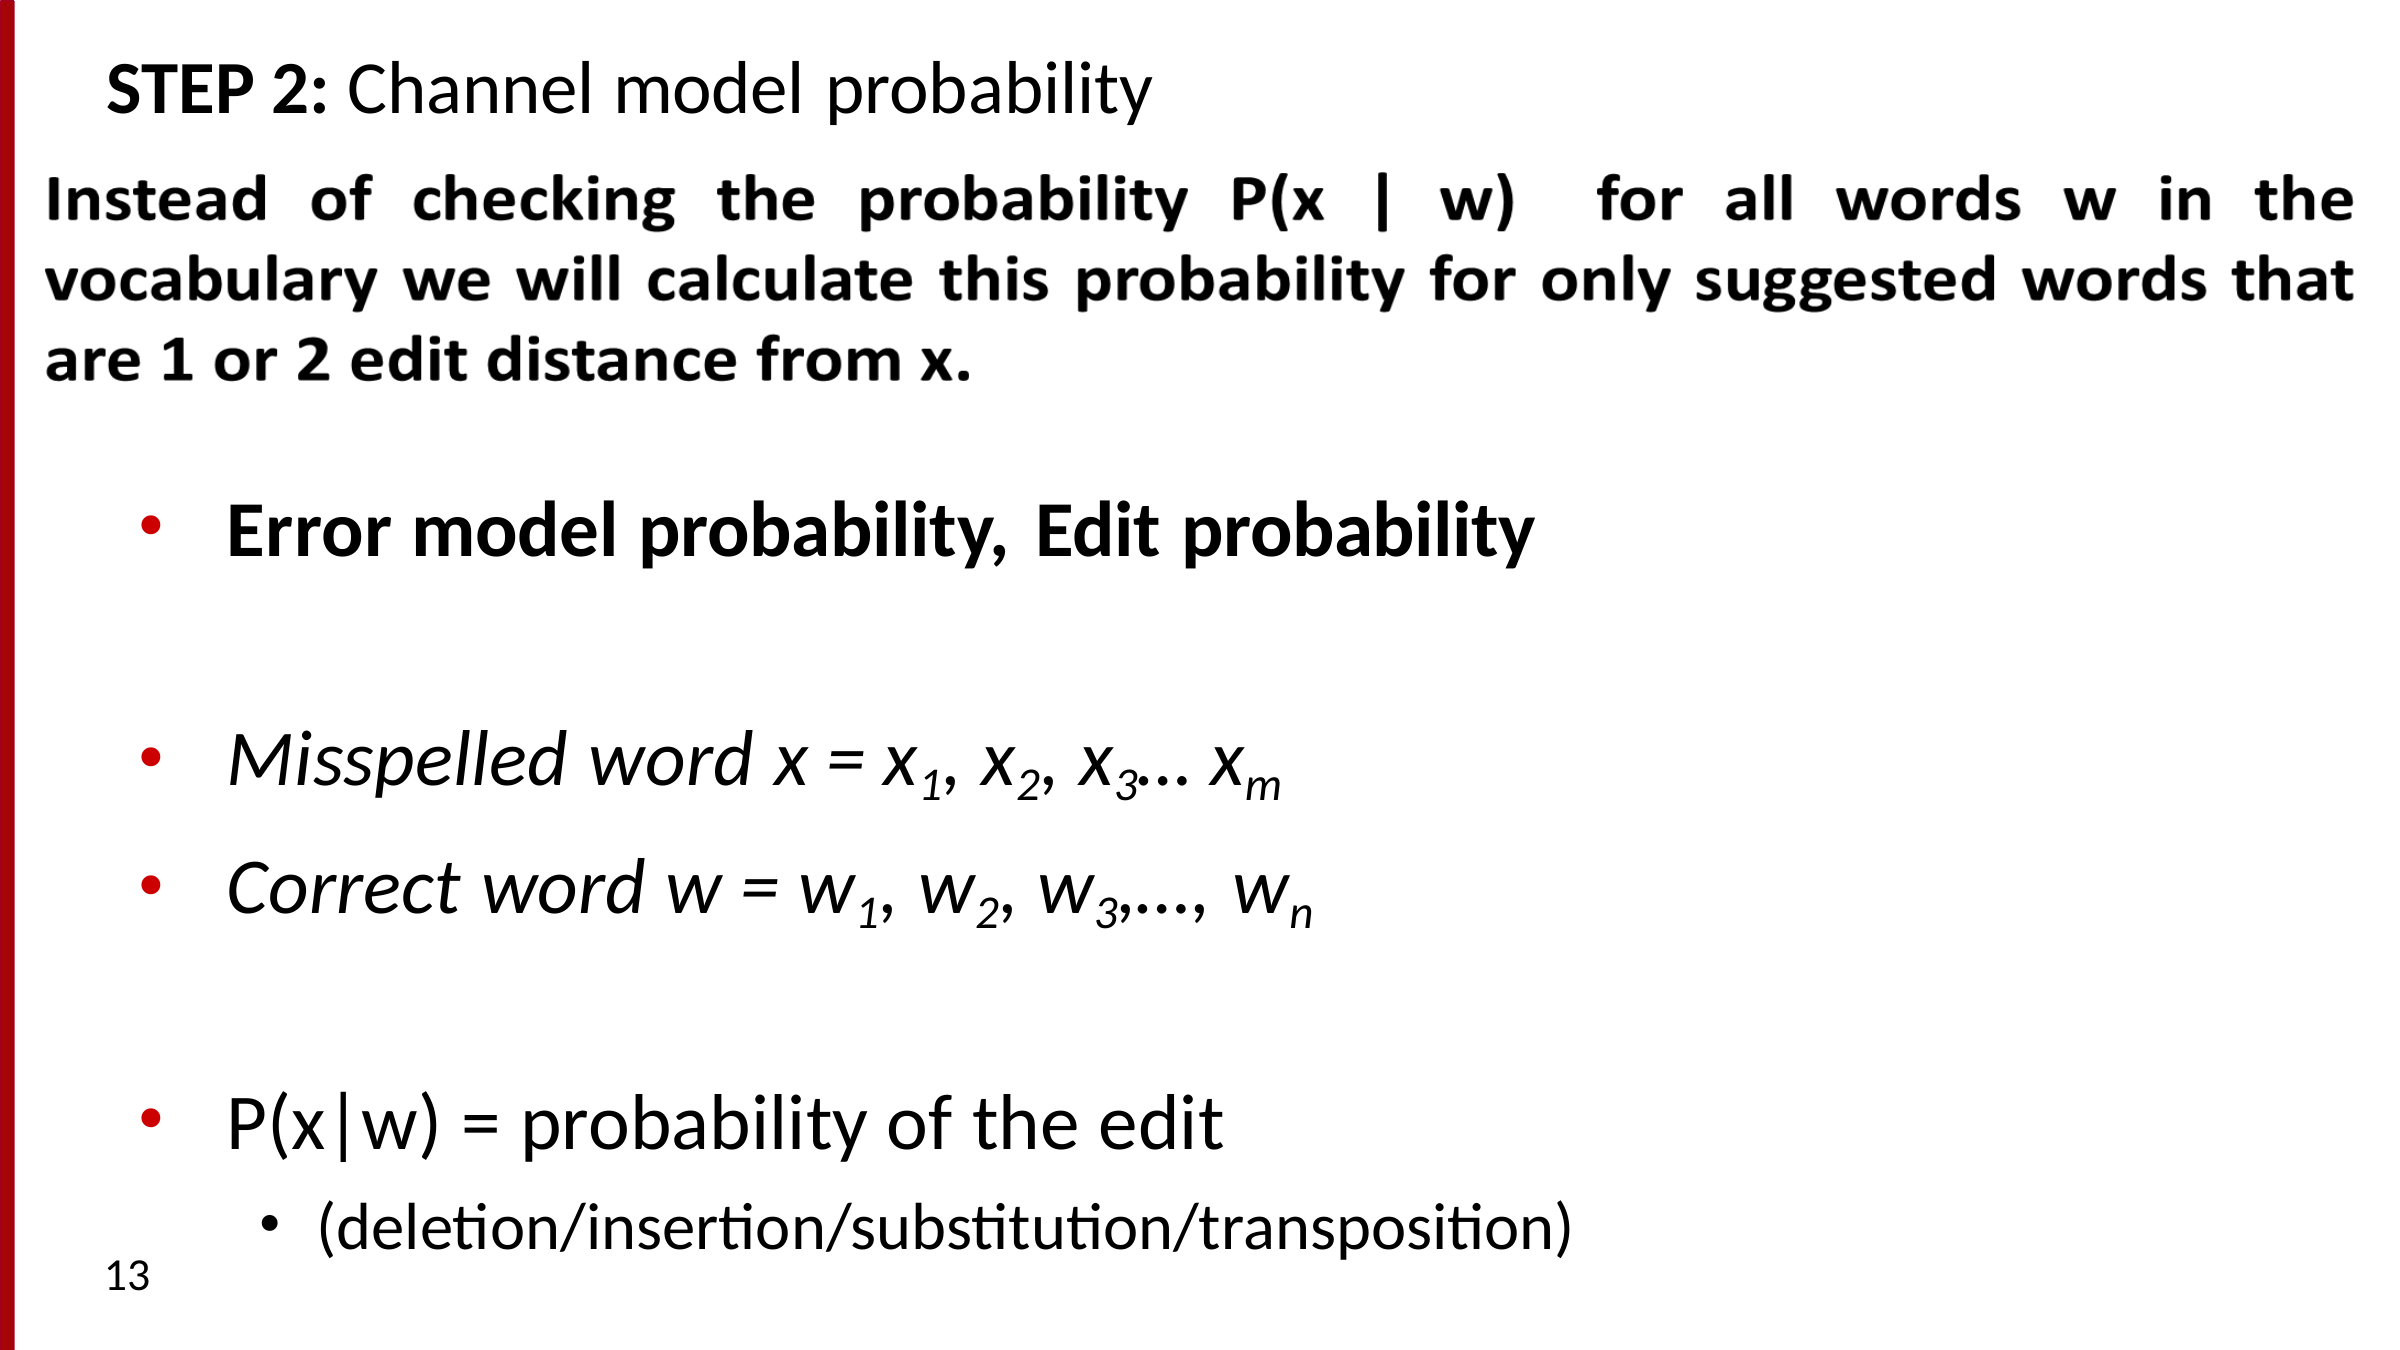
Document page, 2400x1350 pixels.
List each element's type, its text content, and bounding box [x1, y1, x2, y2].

text_box STEP 2: Channel model probability [91, 31, 1707, 136]
picture [0, 137, 2400, 439]
slide_number 13 [97, 1245, 157, 1350]
text_box Error model probability, Edit probability Misspelled word x = x1, x2, x3… xm Correct word w = w1, w2, w3,…, wn P(x|w) = probability of the edit (deletion/insertion/substitution/transposition) [126, 455, 1593, 1263]
